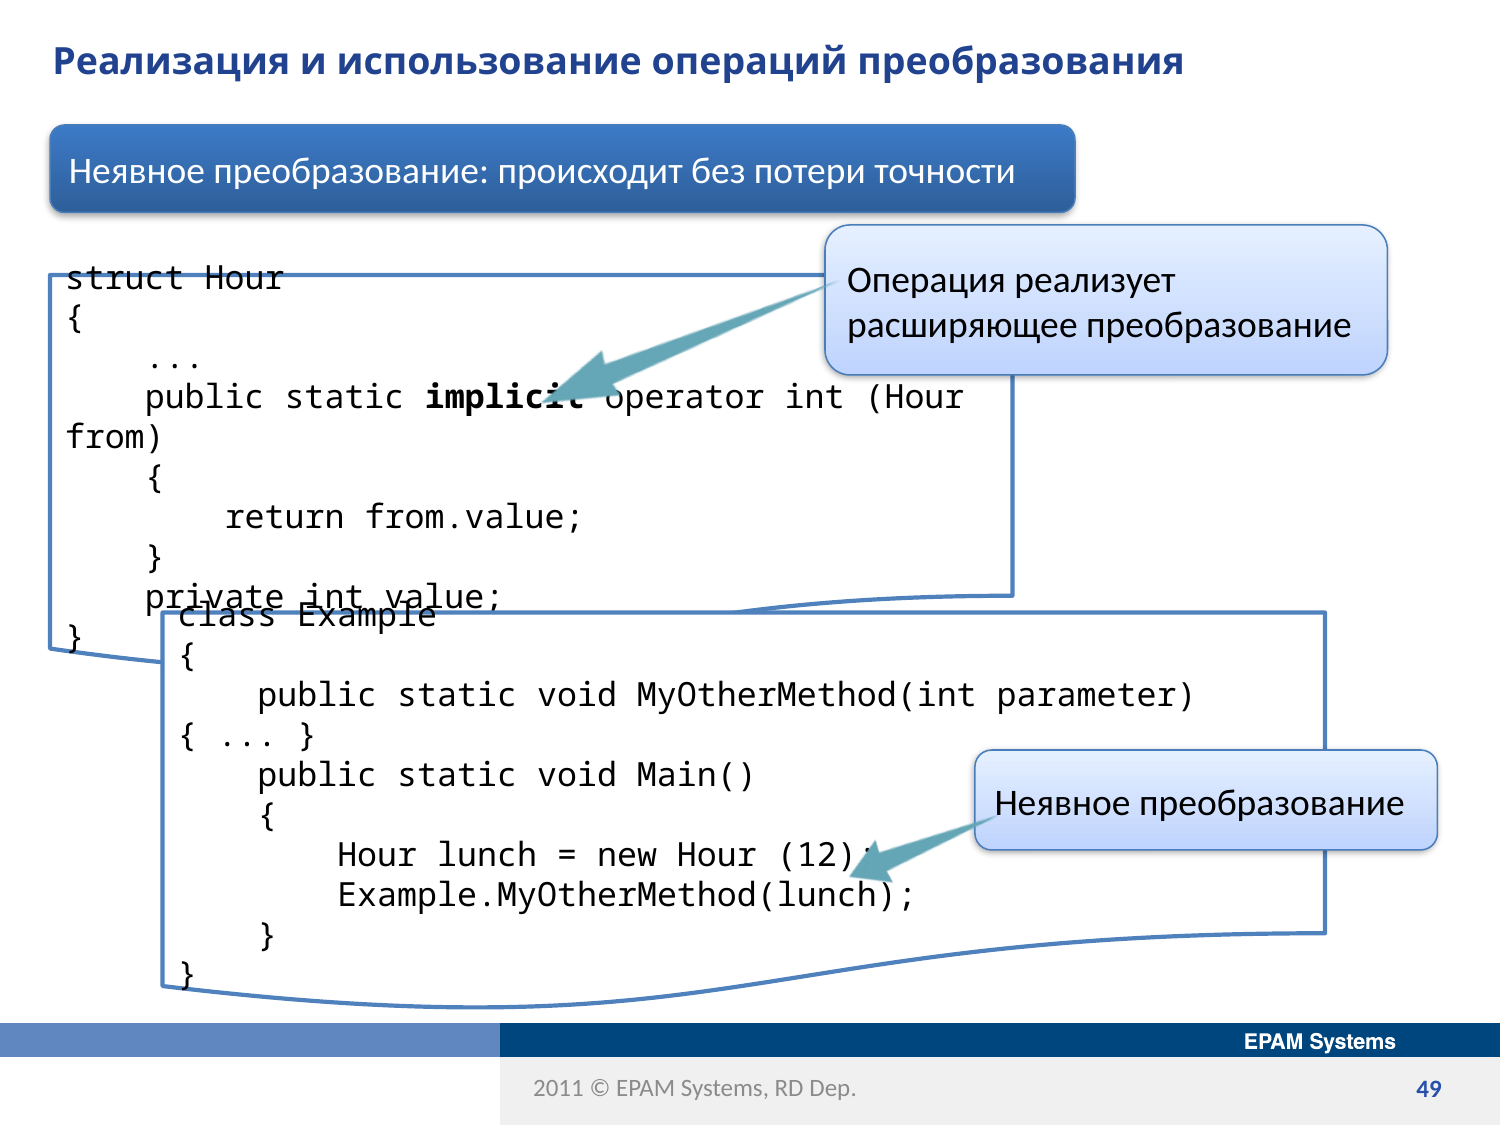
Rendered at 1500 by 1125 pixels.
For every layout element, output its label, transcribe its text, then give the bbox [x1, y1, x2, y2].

text_box Неявное преобразование: происходит без потери точности [49, 124, 1076, 214]
text_box struct Hour { ... public static implicit operator int (Hour from) { return from.value; } private int value; } [47, 272, 1015, 665]
picture [841, 816, 1009, 872]
text_box Операция реализует расширяющее преобразование [824, 224, 1389, 376]
text_box class Example { public static void MyOtherMethod(int parameter) { ... } public static void Main() { Hour lunch = new Hour (12); Example.MyOtherMethod(lunch); } } [160, 610, 1328, 1010]
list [525, 310, 861, 369]
title Реализация и использование операций преобразования [36, 29, 1469, 90]
text_box Неявное преобразование [974, 749, 1439, 851]
